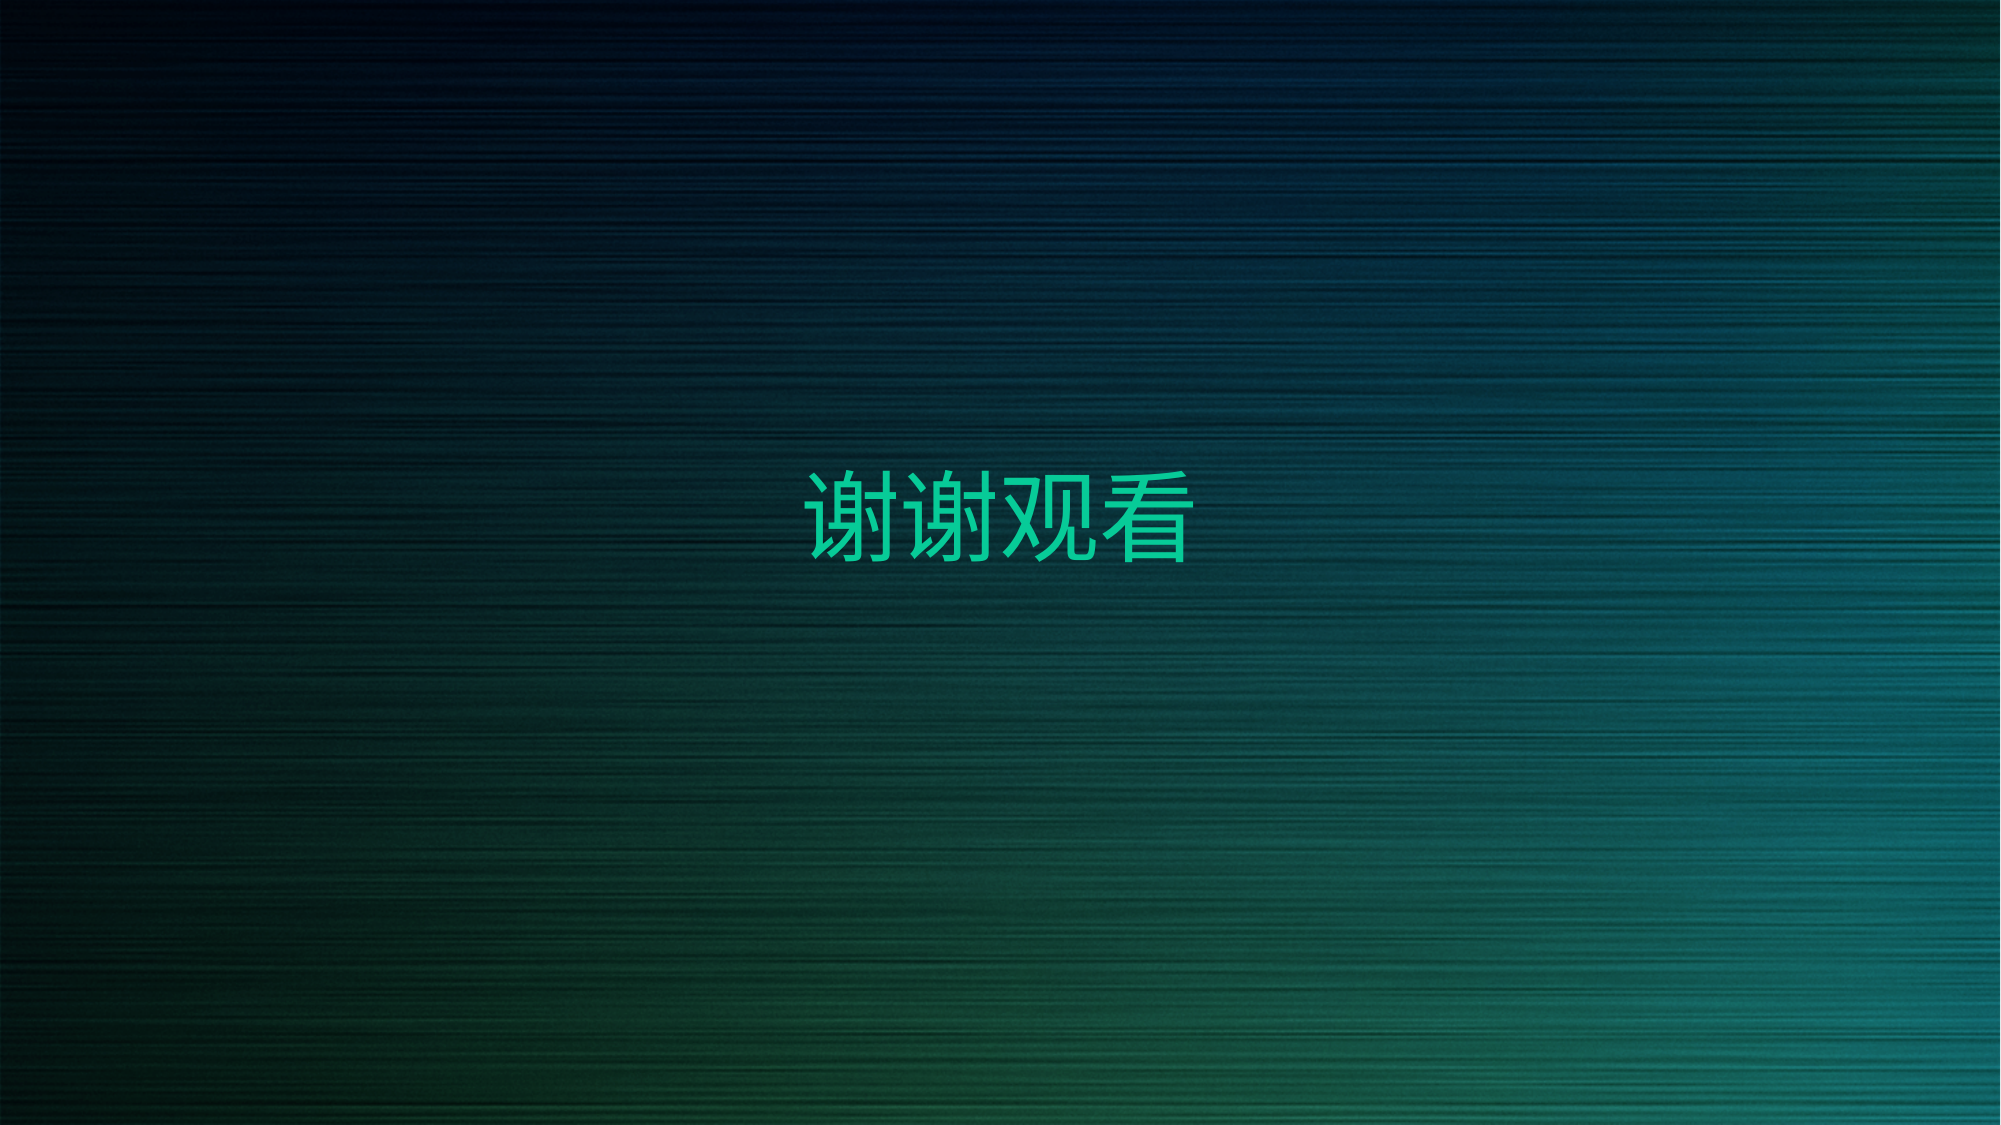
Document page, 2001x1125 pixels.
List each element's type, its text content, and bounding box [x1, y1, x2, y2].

picture [0, 0, 2001, 1125]
title 谢谢观看 [162, 447, 1838, 582]
